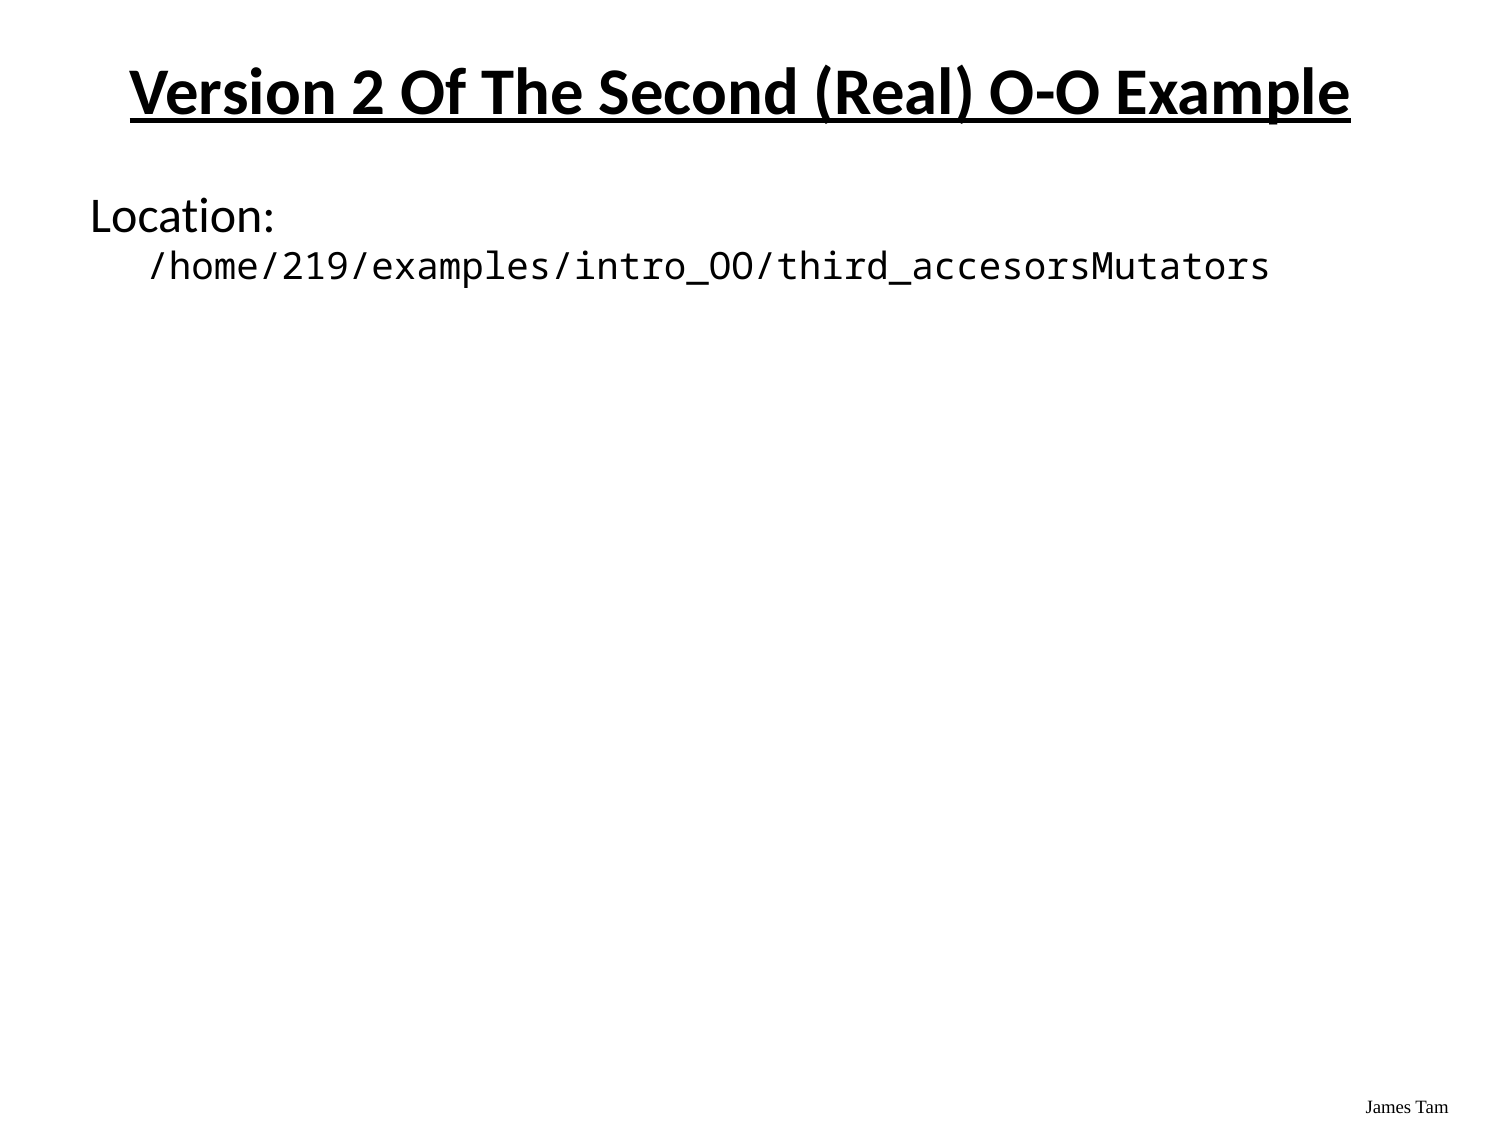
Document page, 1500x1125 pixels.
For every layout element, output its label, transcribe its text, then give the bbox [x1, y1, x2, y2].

list Location: /home/219/examples/intro_OO/third_accesorsMutators [75, 181, 1417, 1063]
title Version 2 Of The Second (Real) O-O Example [70, 49, 1411, 136]
